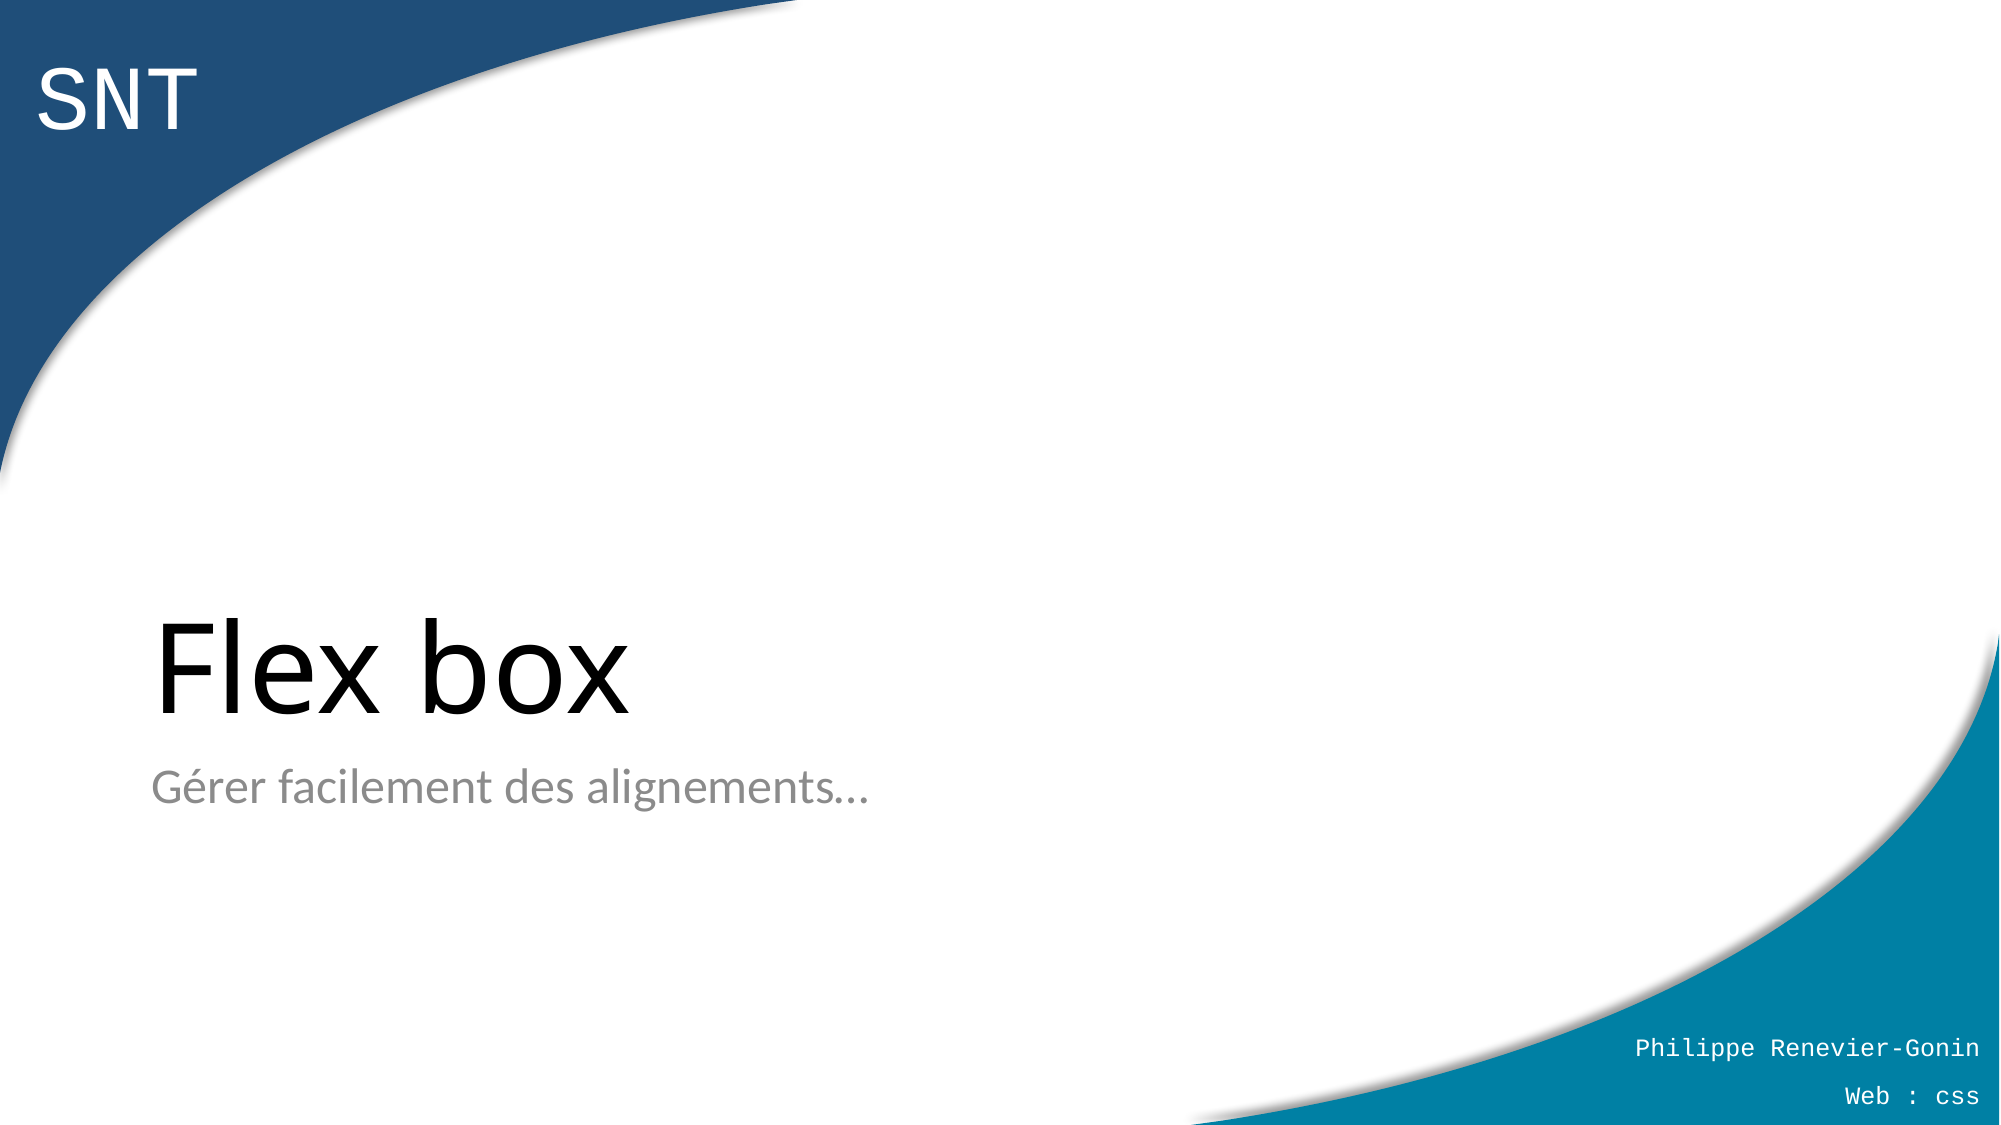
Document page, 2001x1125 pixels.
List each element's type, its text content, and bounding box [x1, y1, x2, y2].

list Gérer facilement des alignements… [136, 752, 1862, 999]
title Flex box [136, 280, 1862, 749]
